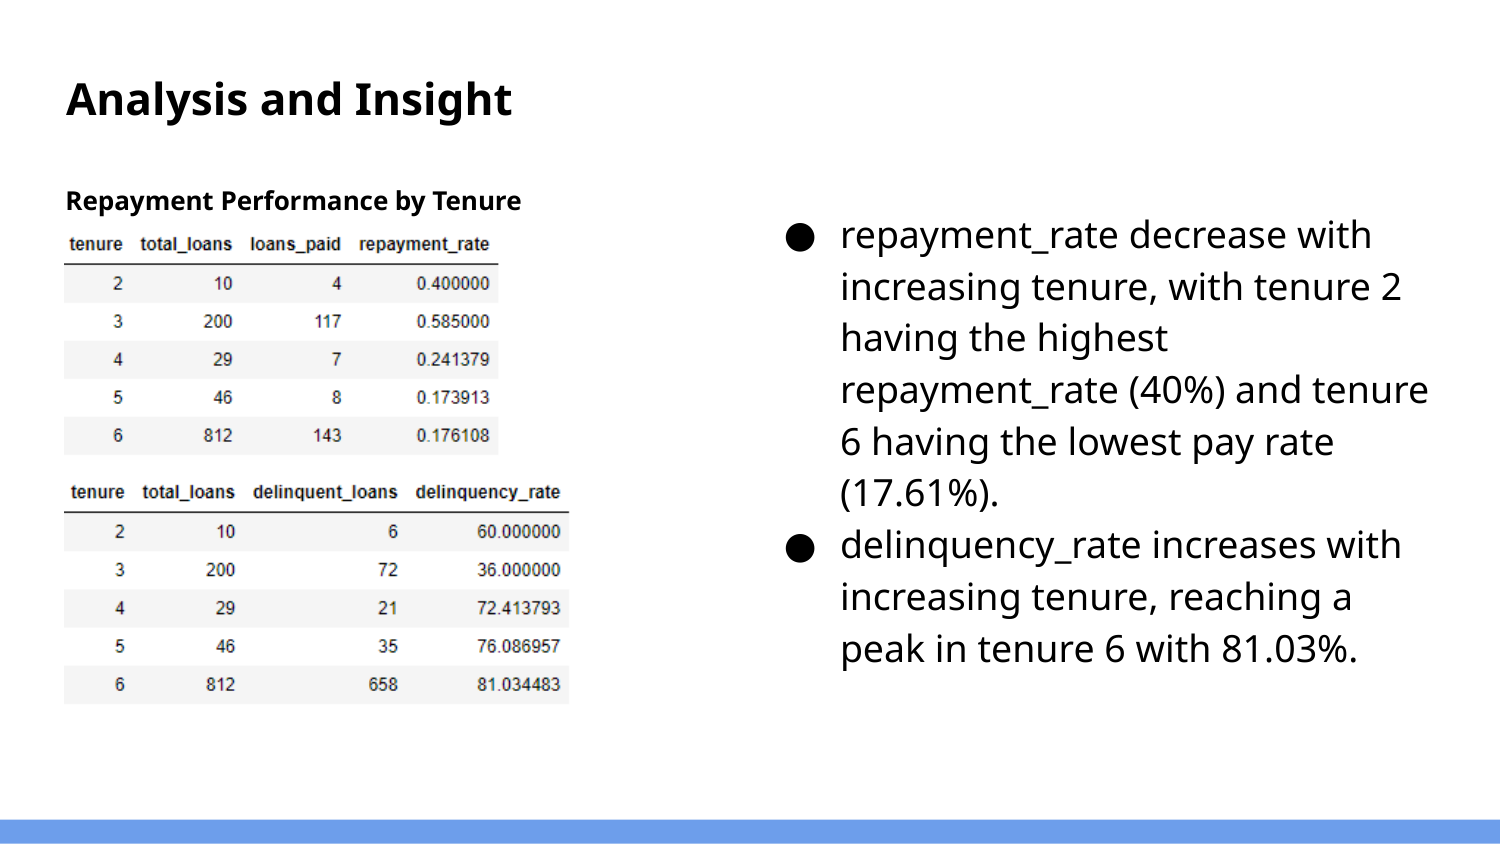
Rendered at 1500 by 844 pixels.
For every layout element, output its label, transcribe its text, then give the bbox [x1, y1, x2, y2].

list repayment_rate decrease with increasing tenure, with tenure 2 having the highest repayment_rate (40%) and tenure 6 having the lowest pay rate (17.61%). delinquency_rate increases with increasing tenure, reaching a peak in tenure 6 with 81.03%. [750, 189, 1449, 716]
text_box [0, 819, 1500, 844]
picture [64, 472, 581, 717]
picture [64, 230, 500, 458]
text_box Repayment Performance by Tenure [50, 169, 750, 231]
title Analysis and Insight [51, 56, 1449, 151]
